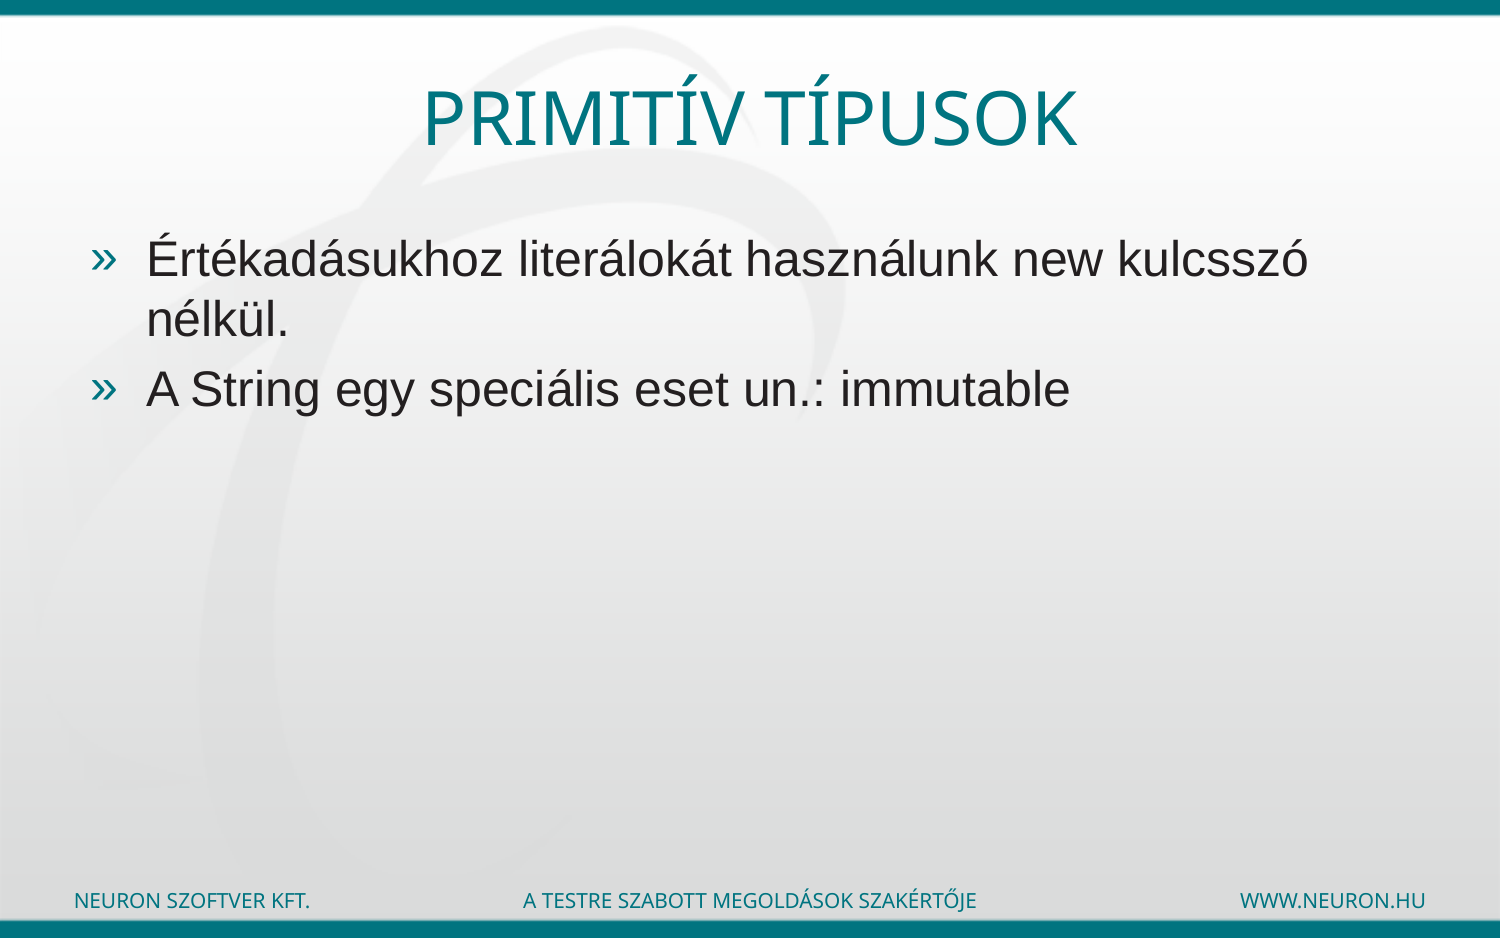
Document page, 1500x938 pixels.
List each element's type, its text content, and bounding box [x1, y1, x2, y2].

picture [0, 0, 1500, 938]
list Értékadásukhoz literálokát használunk new kulcsszó nélkül. A String egy speciális eset un.: immutable [75, 218, 1425, 838]
title Primitív típusok [75, 37, 1425, 194]
